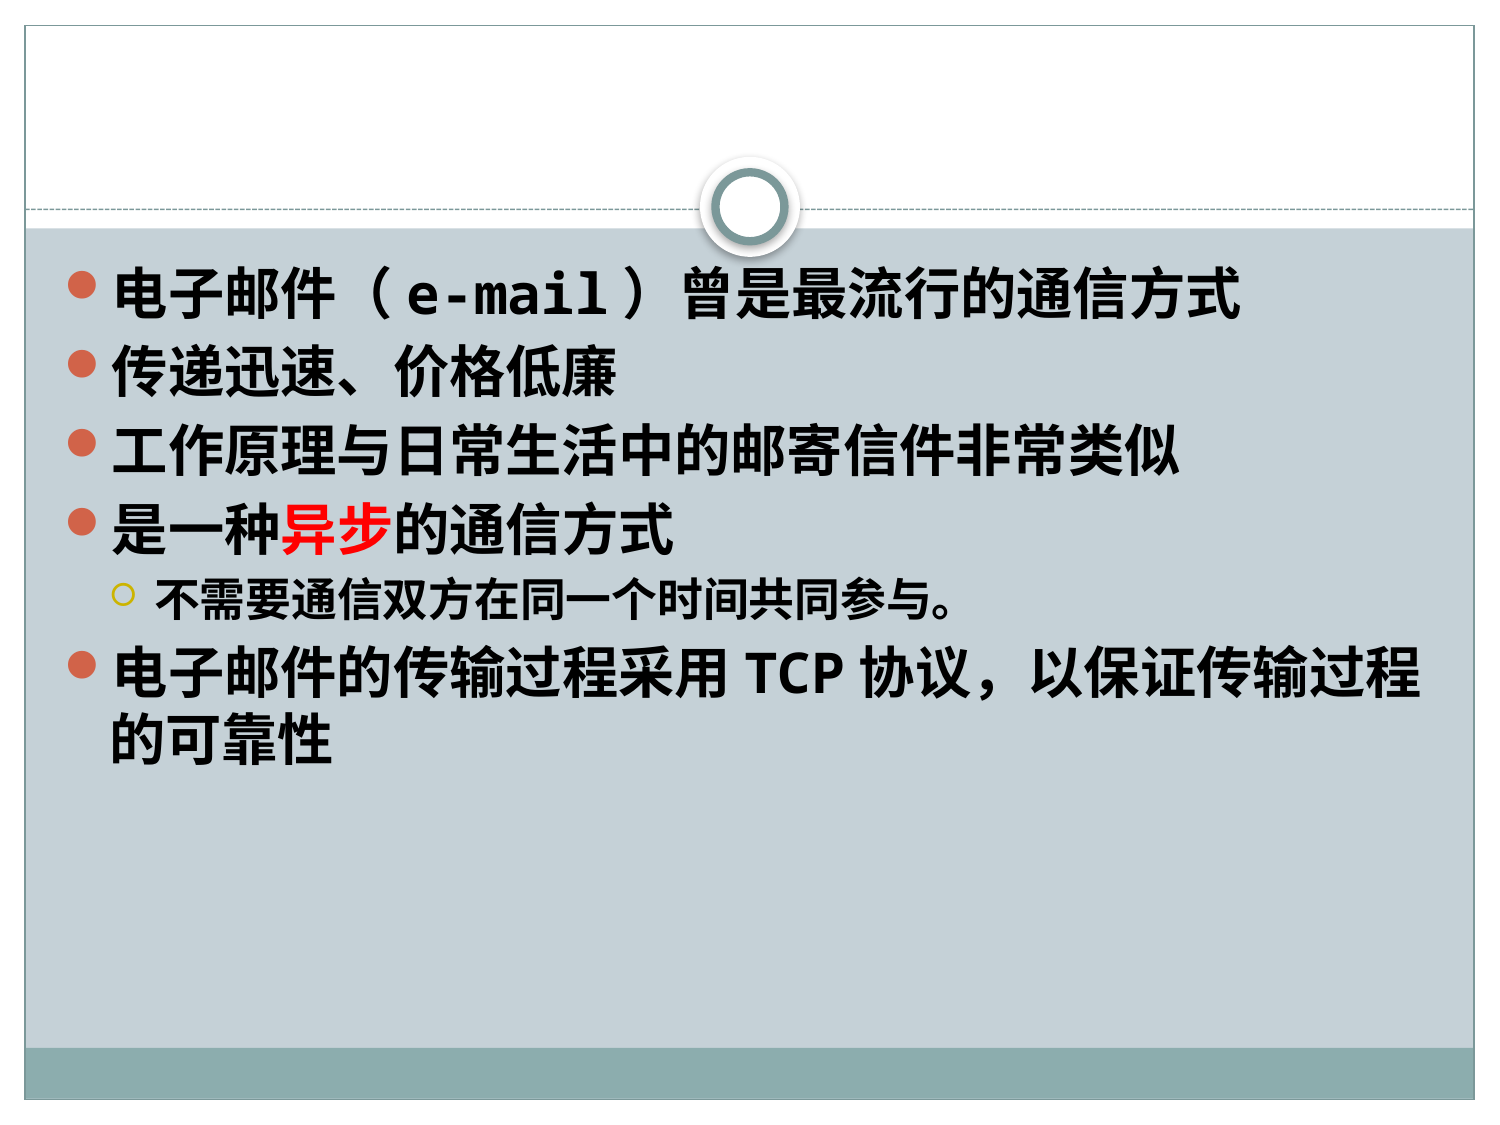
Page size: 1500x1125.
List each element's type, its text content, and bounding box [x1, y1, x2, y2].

list 电子邮件（e-mail）曾是最流行的通信方式 传递迅速、价格低廉 工作原理与日常生活中的邮寄信件非常类似 是一种异步的通信方式 不需要通信双方在同一个时间共同参与。 电子邮件的传输过程采用TCP协议，以保证传输过程的可靠性 [49, 250, 1445, 1001]
